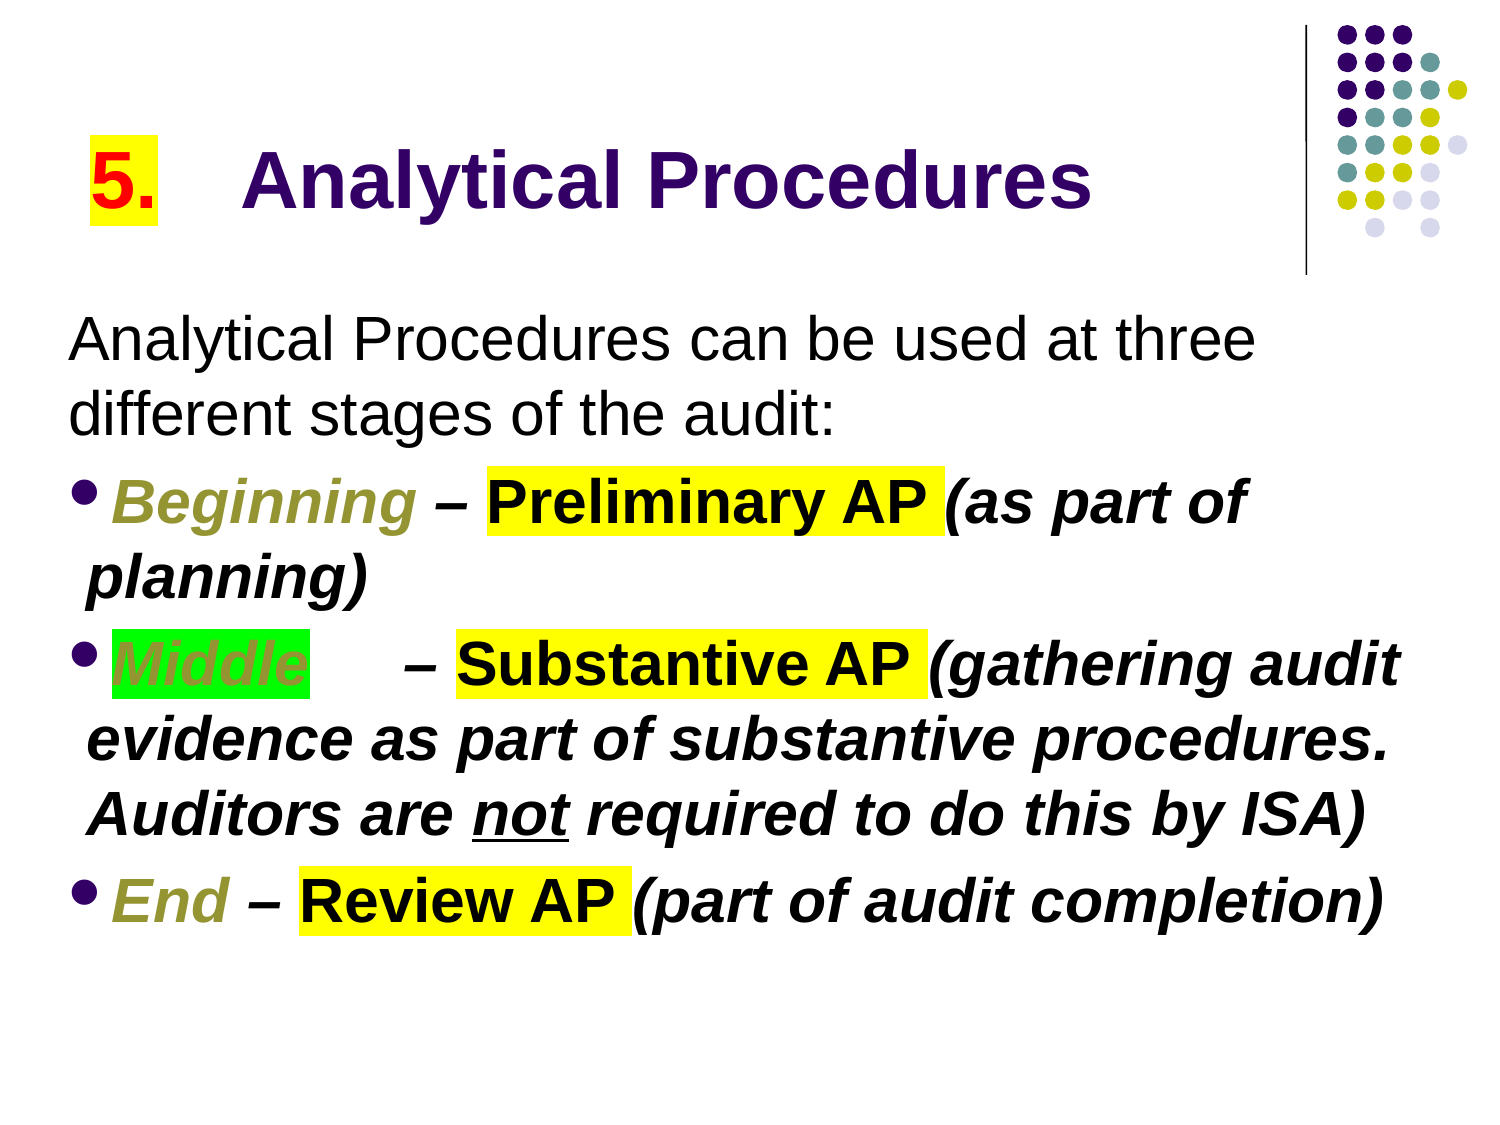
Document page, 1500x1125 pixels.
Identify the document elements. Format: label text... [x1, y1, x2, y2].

list Analytical Procedures can be used at three different stages of the audit: Beginning – Preliminary AP (as part of planning) Middle – Substantive AP (gathering audit evidence as part of substantive procedures. Auditors are not required to do this by ISA) End – Review AP (part of audit completion) [52, 290, 1471, 1047]
title 5. Analytical Procedures [74, 19, 1313, 233]
